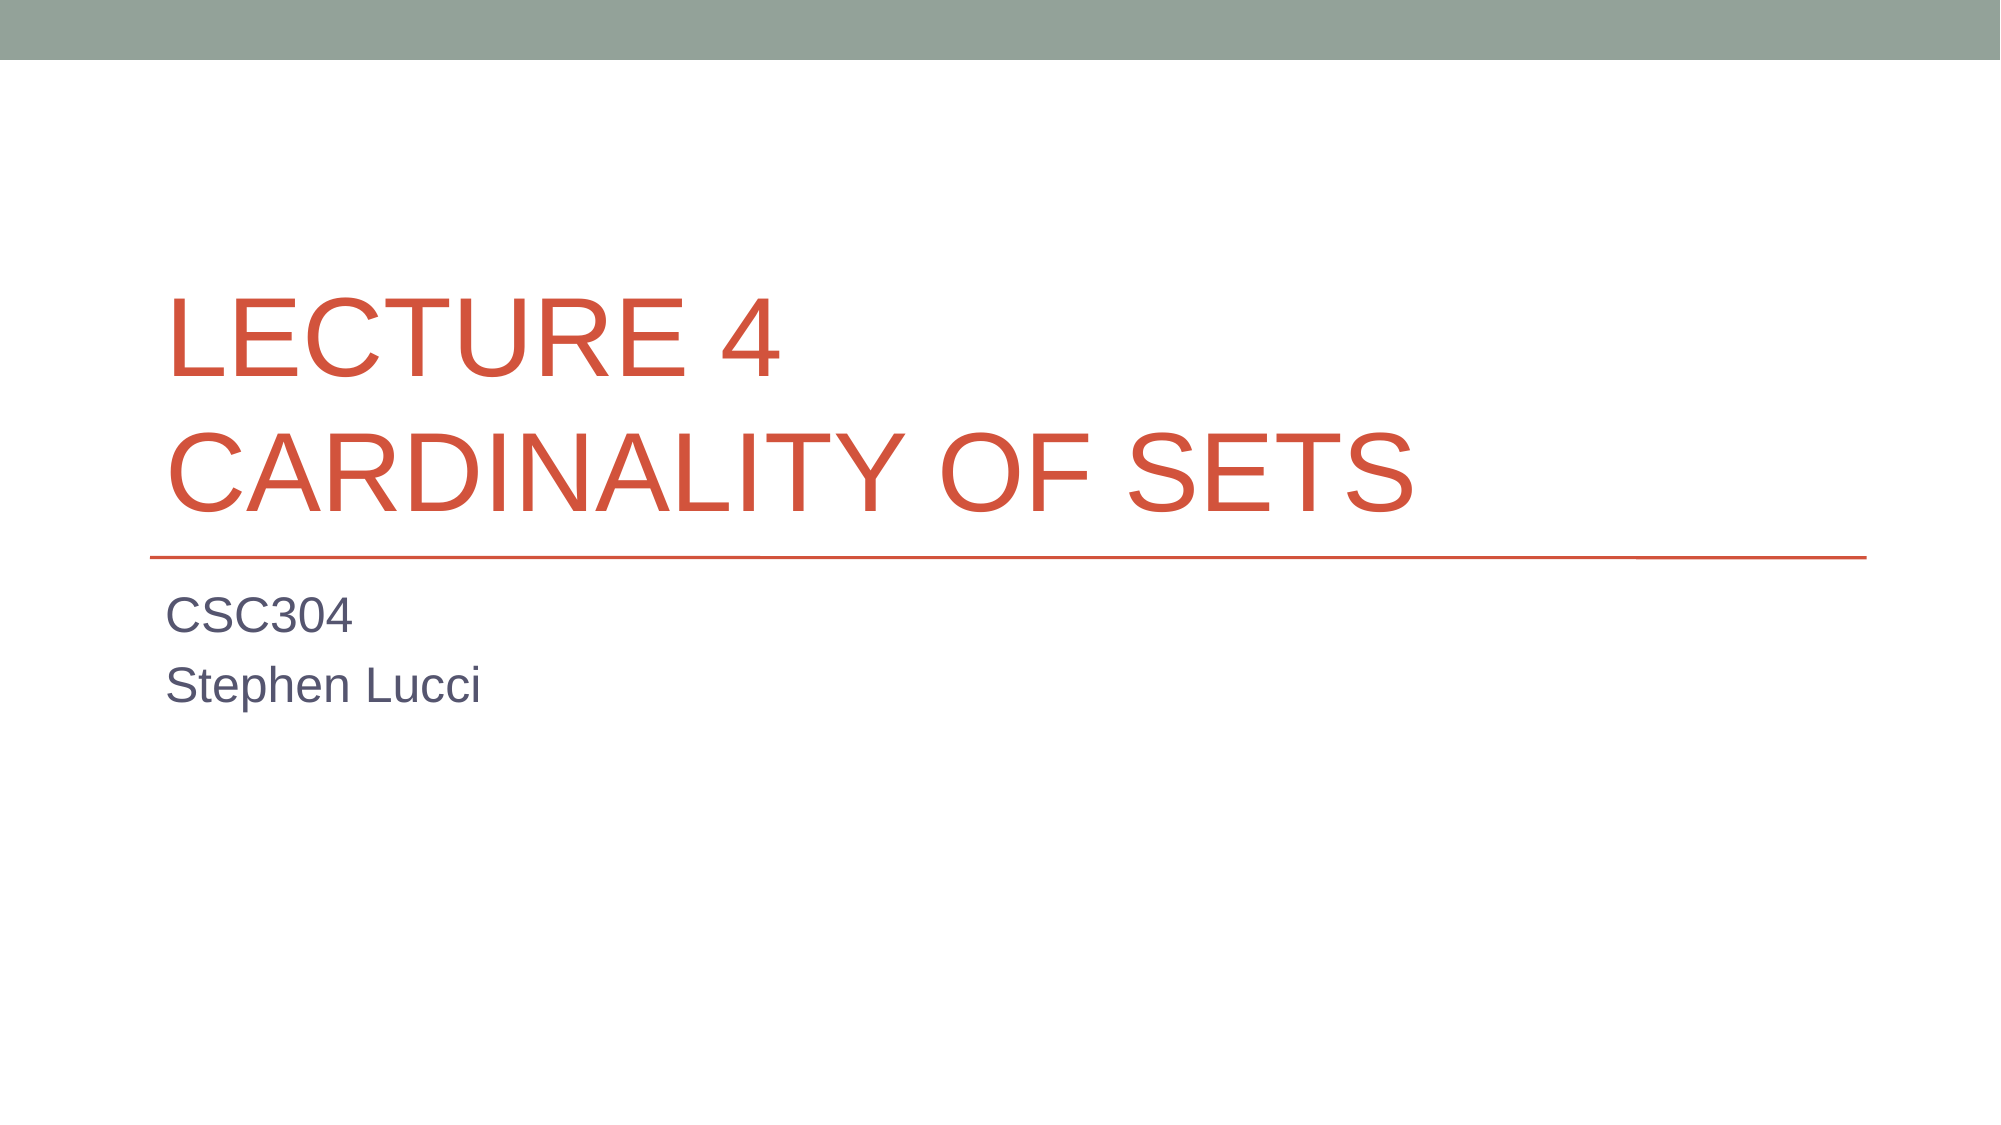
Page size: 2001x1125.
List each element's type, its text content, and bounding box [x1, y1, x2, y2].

title LECTURE 4 CARDINALITY OF SETS [150, 224, 1867, 542]
subtitle CSC304 Stephen Lucci [150, 575, 1550, 863]
